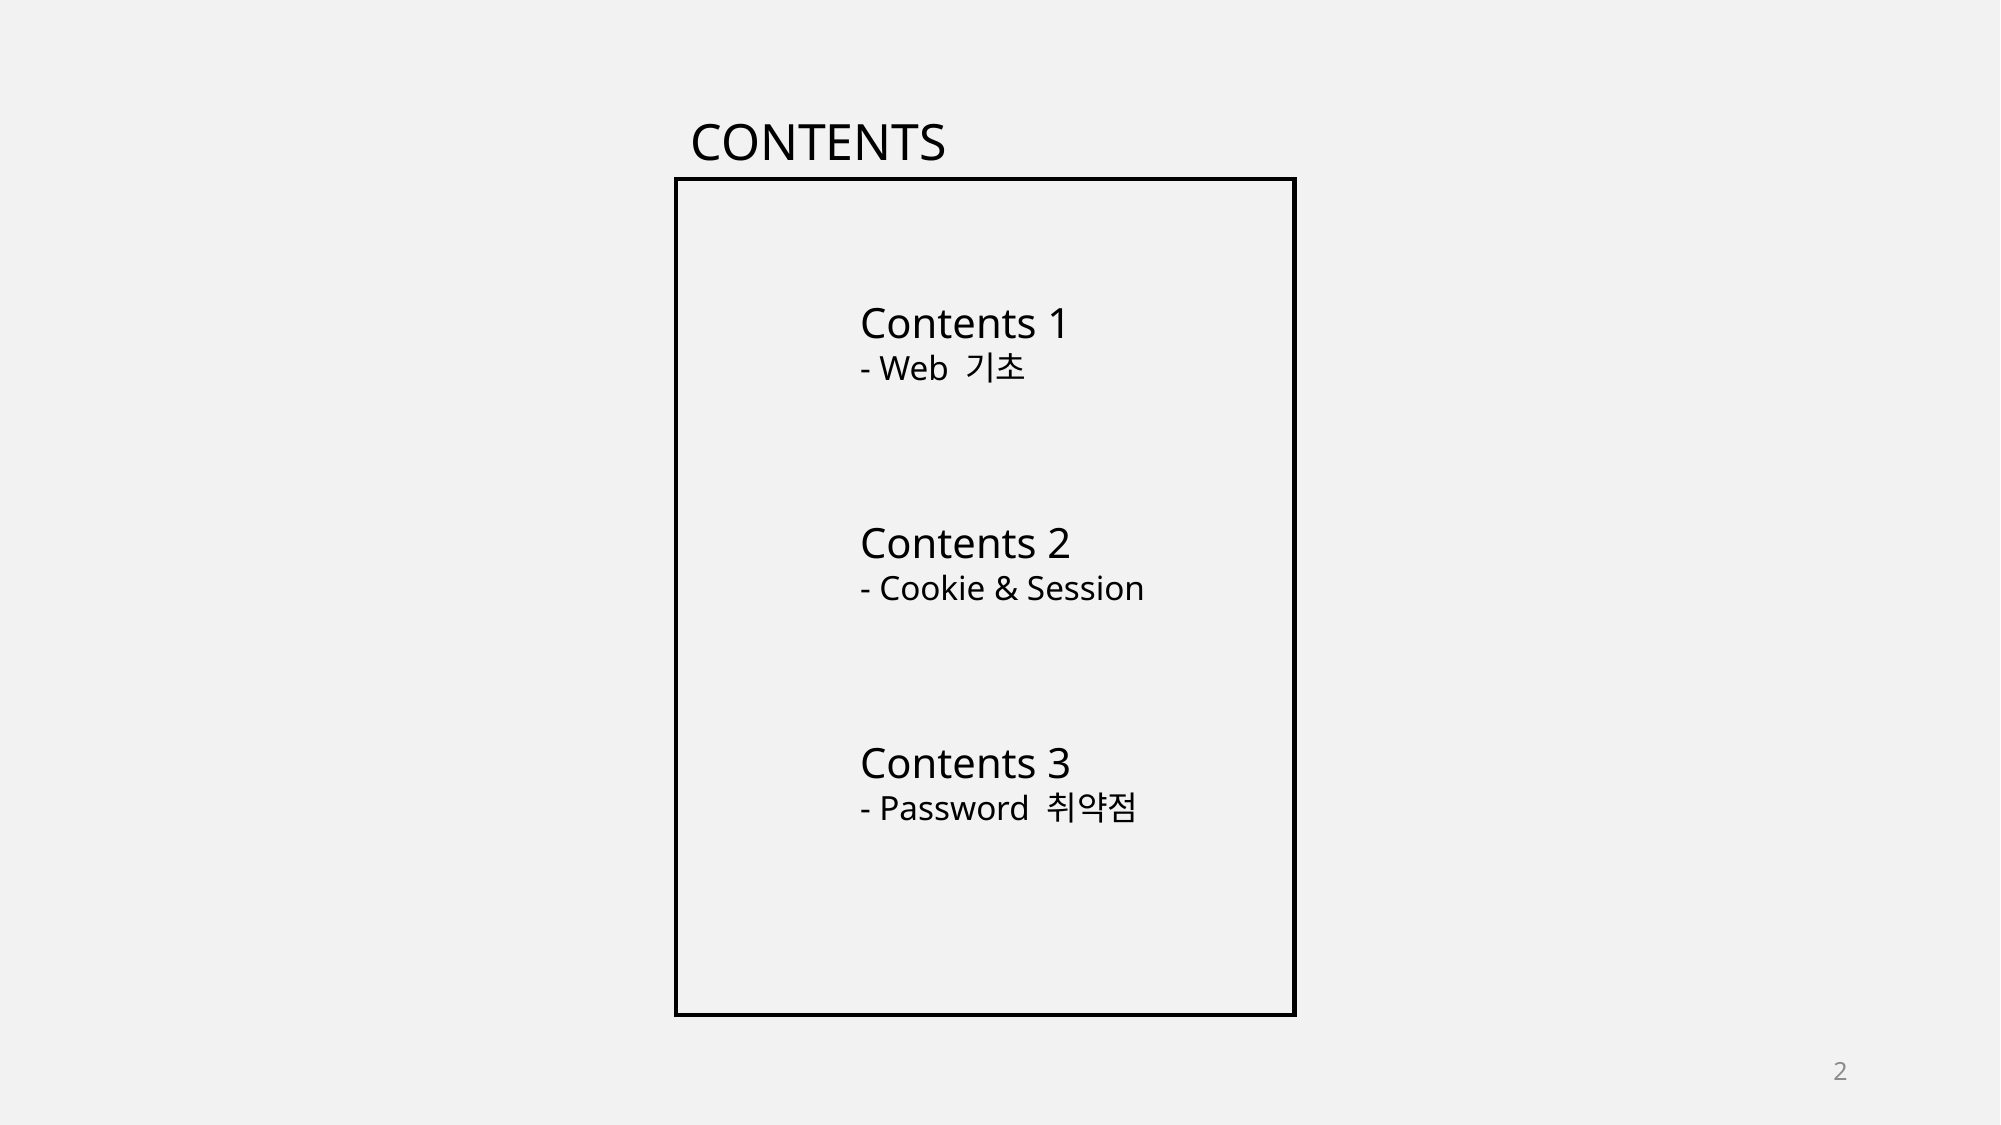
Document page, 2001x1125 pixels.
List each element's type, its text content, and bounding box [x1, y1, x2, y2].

text_box Contents 1 - Web 기초 [845, 289, 1104, 394]
text_box CONTENTS [675, 103, 975, 178]
text_box Contents 3 - Password 취약점 [845, 729, 1183, 835]
slide_number 2 [1412, 1042, 1863, 1103]
text_box Contents 2 - Cookie & Session [845, 509, 1196, 615]
text_box [675, 178, 1295, 1016]
